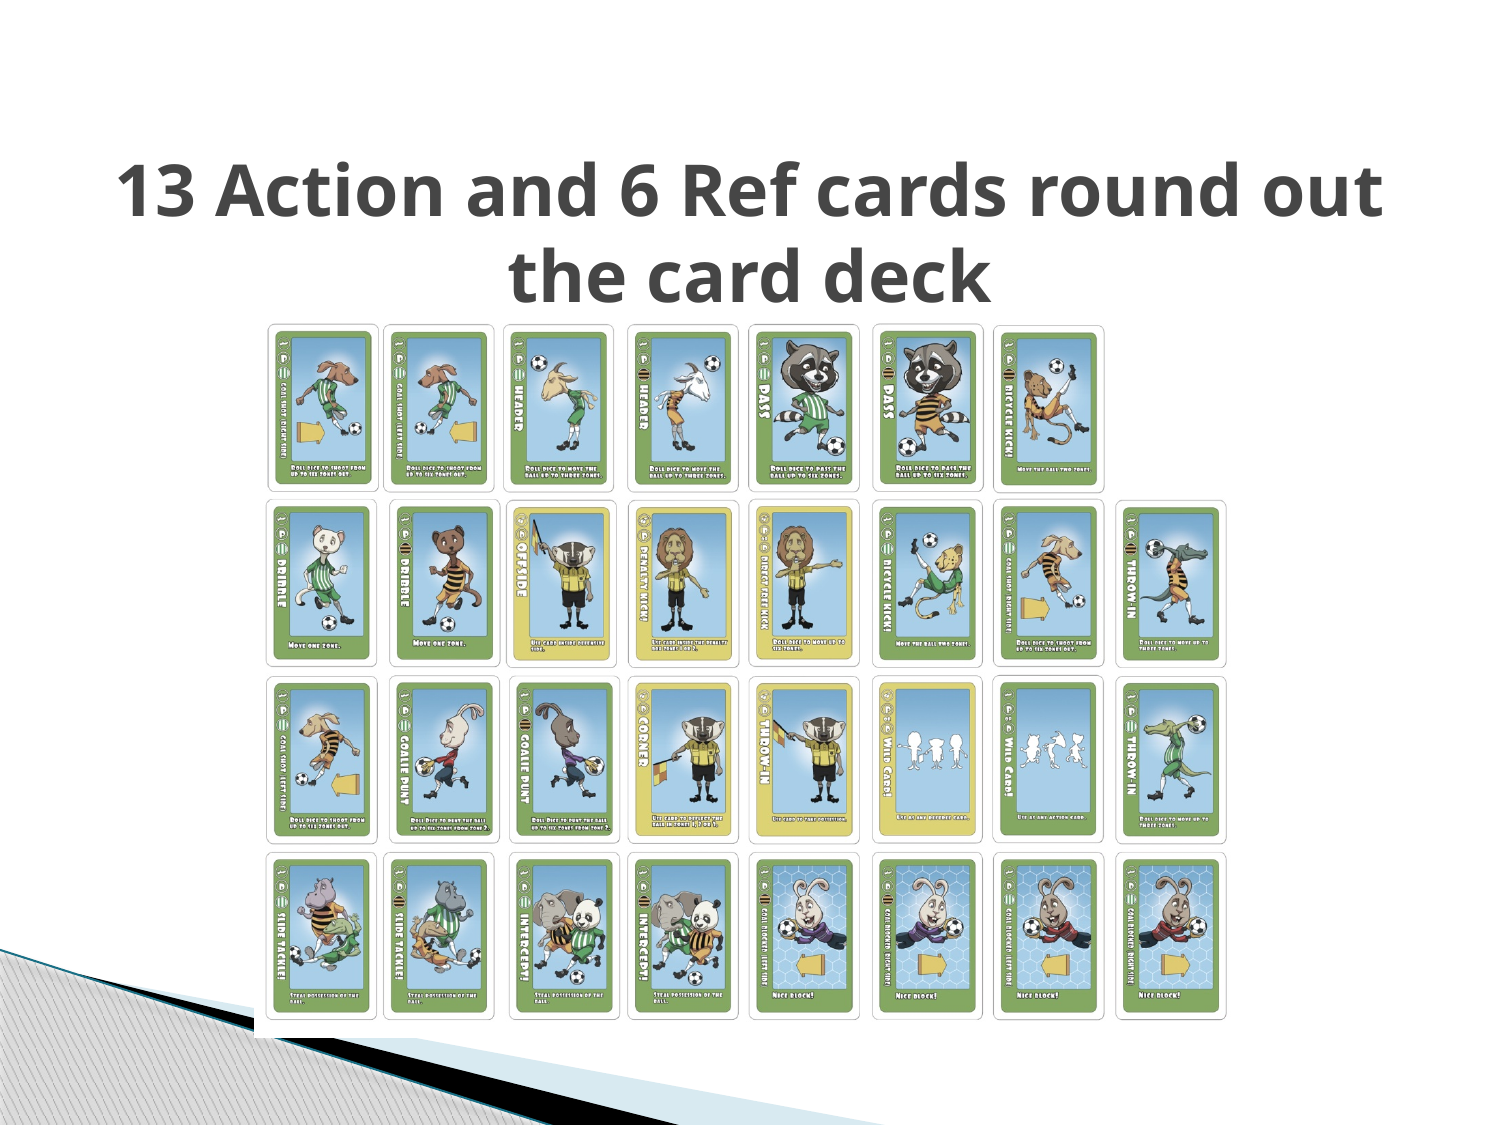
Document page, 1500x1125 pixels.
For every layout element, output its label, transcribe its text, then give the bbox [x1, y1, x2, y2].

title 13 Action and 6 Ref cards round out the card deck [75, 137, 1425, 325]
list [253, 317, 1246, 1038]
